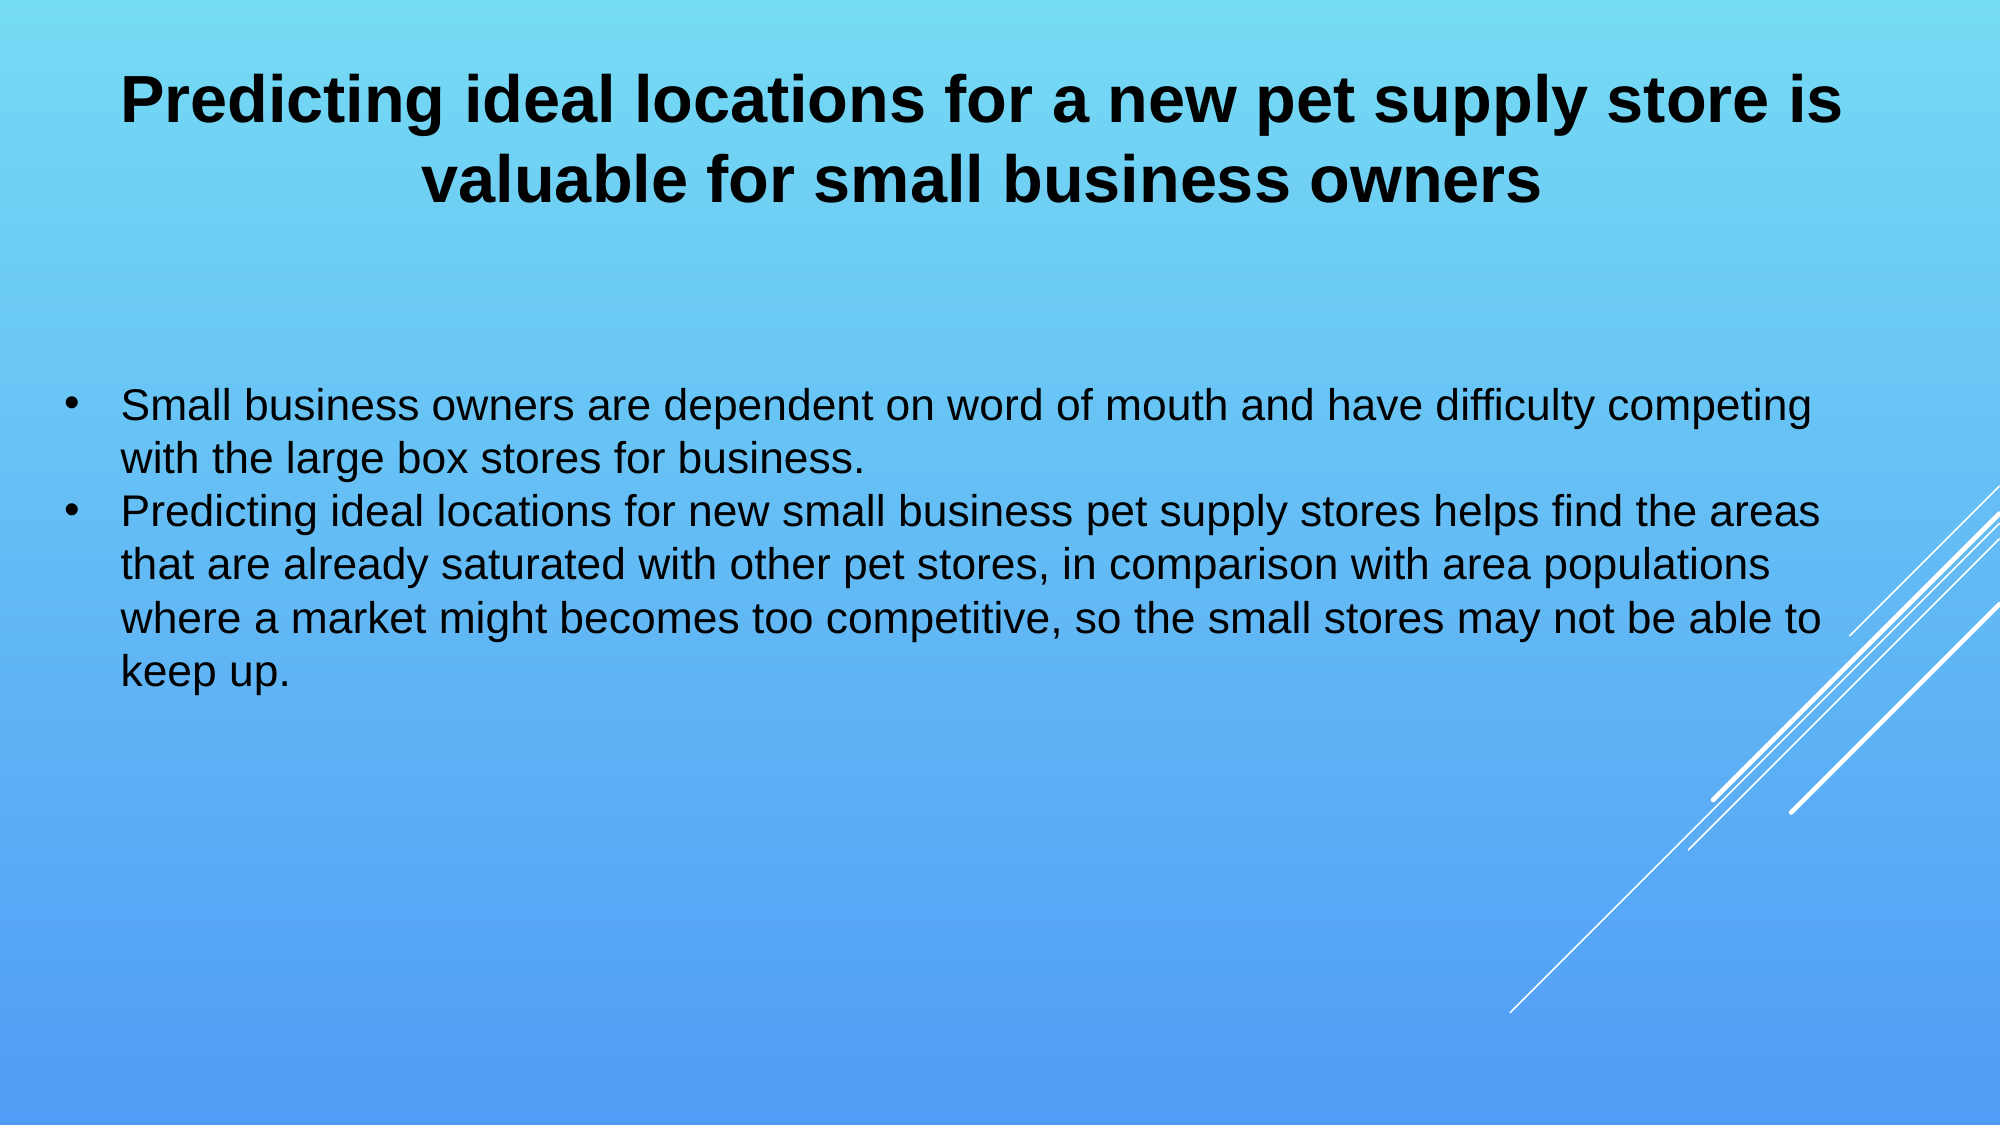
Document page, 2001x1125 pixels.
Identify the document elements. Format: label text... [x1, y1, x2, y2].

text_box Predicting ideal locations for a new pet supply store is valuable for small business owners Small business owners are dependent on word of mouth and have difficulty competing with the large box stores for business. Predicting ideal locations for new small business pet supply stores helps find the areas that are already saturated with other pet stores, in comparison with area populations where a market might becomes too competitive, so the small stores may not be able to keep up. [49, 48, 1917, 810]
